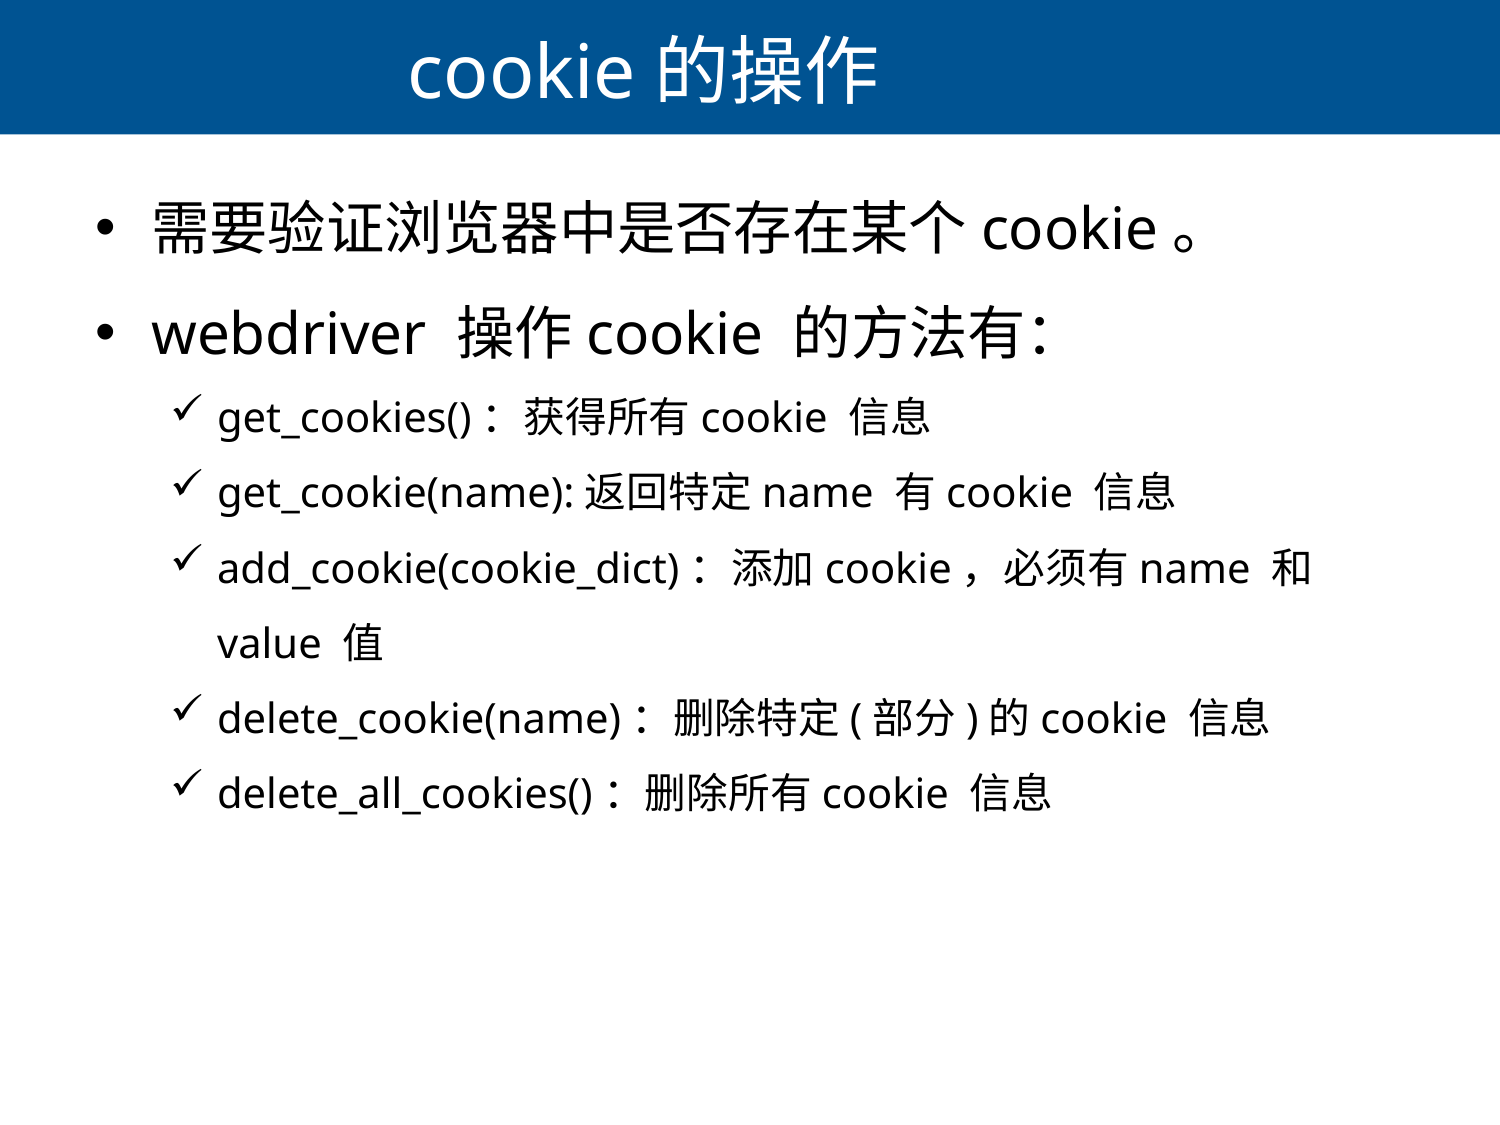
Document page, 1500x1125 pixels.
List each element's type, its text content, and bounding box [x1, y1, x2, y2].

list 需要验证浏览器中是否存在某个cookie。 webdriver 操作cookie 的方法有： get_cookies()：获得所有cookie 信息 get_cookie(name):返回特定name 有cookie 信息 add_cookie(cookie_dict)：添加cookie，必须有name 和value 值 delete_cookie(name)：删除特定(部分)的cookie 信息 delete_all_cookies()：删除所有cookie 信息 [80, 149, 1374, 941]
title cookie的操作 [41, 19, 1247, 118]
